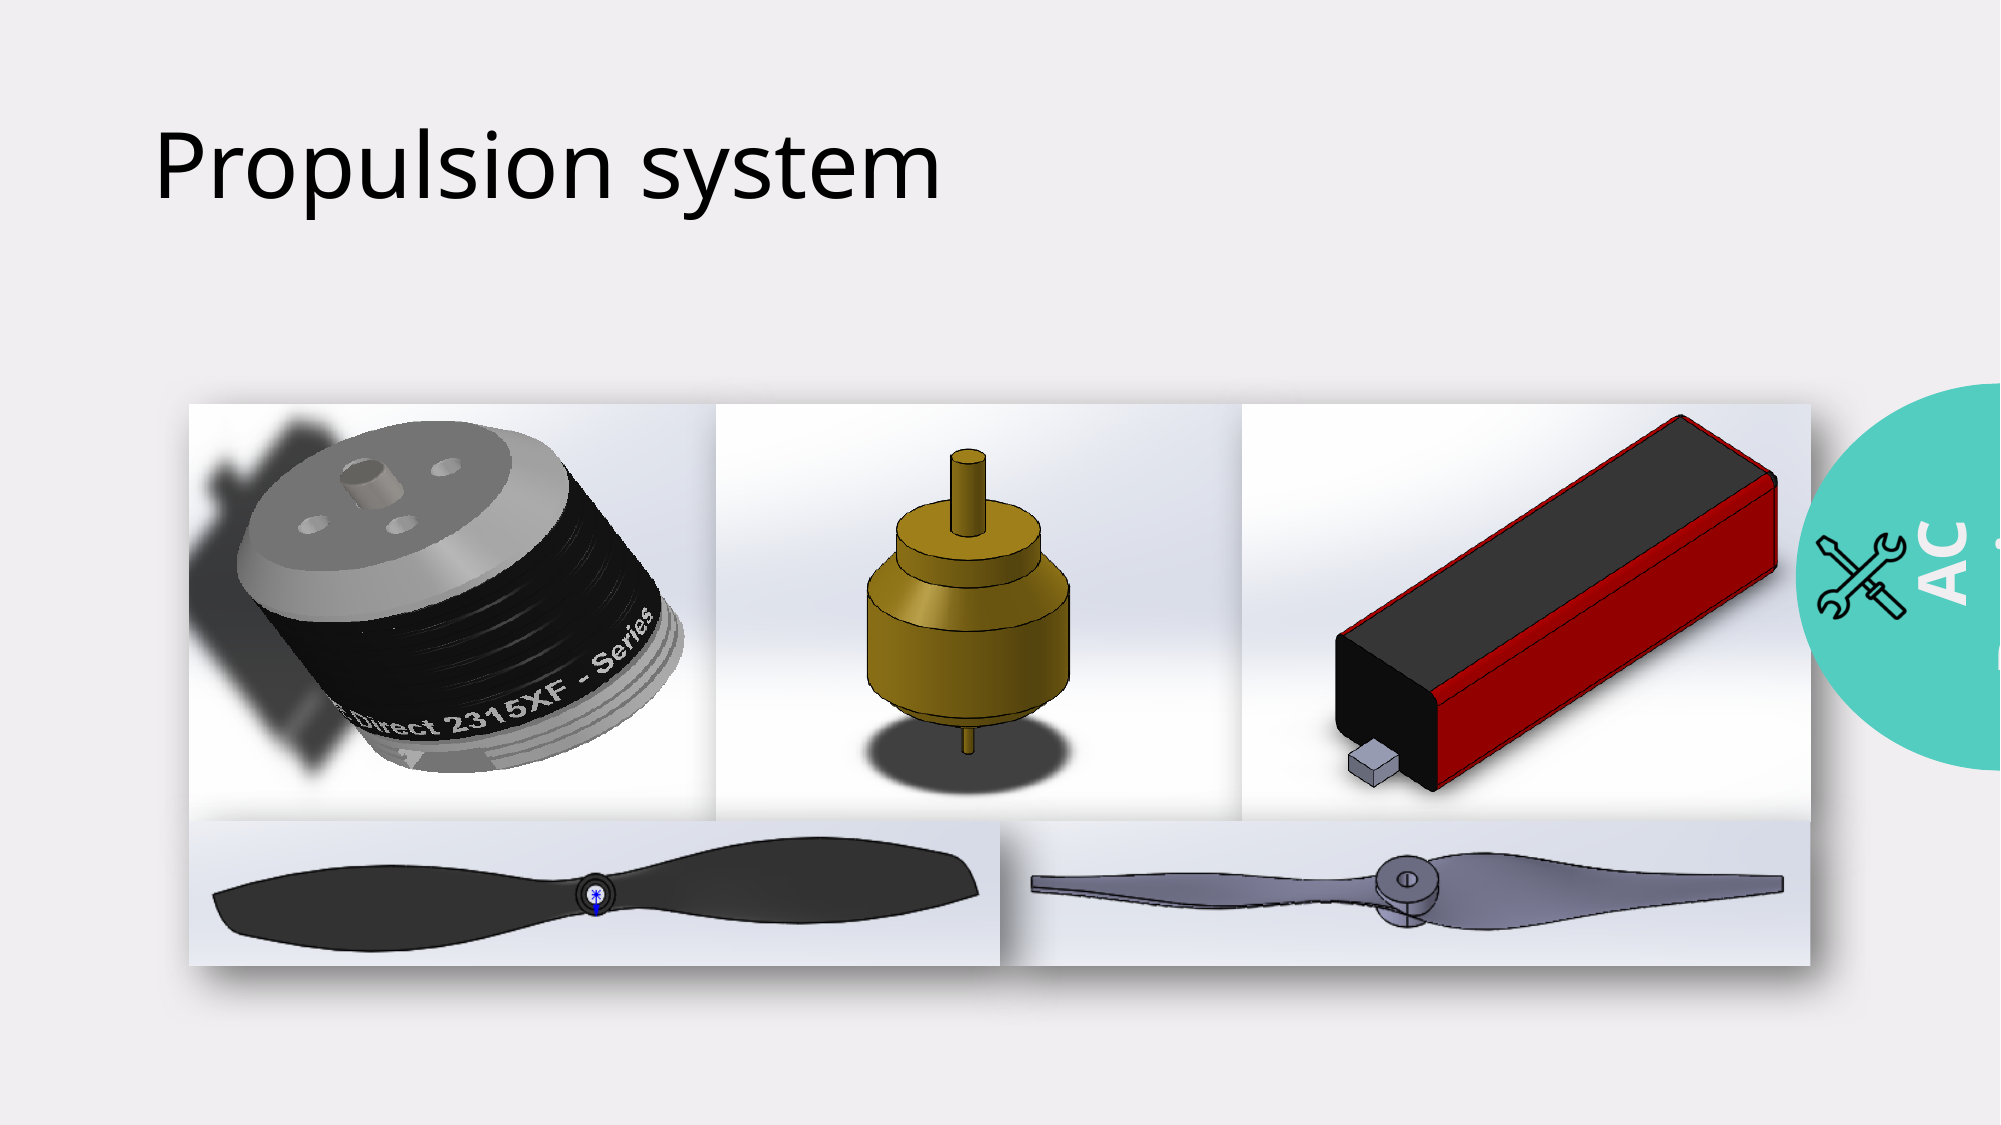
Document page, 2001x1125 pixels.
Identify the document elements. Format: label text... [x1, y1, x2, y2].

picture [189, 404, 1811, 966]
text_box AC Design [1892, 399, 2000, 726]
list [189, 404, 716, 821]
text_box [1917, 382, 2000, 399]
picture [1815, 529, 1908, 623]
title Propulsion system [137, 59, 1863, 278]
text_box [1811, 411, 2000, 772]
